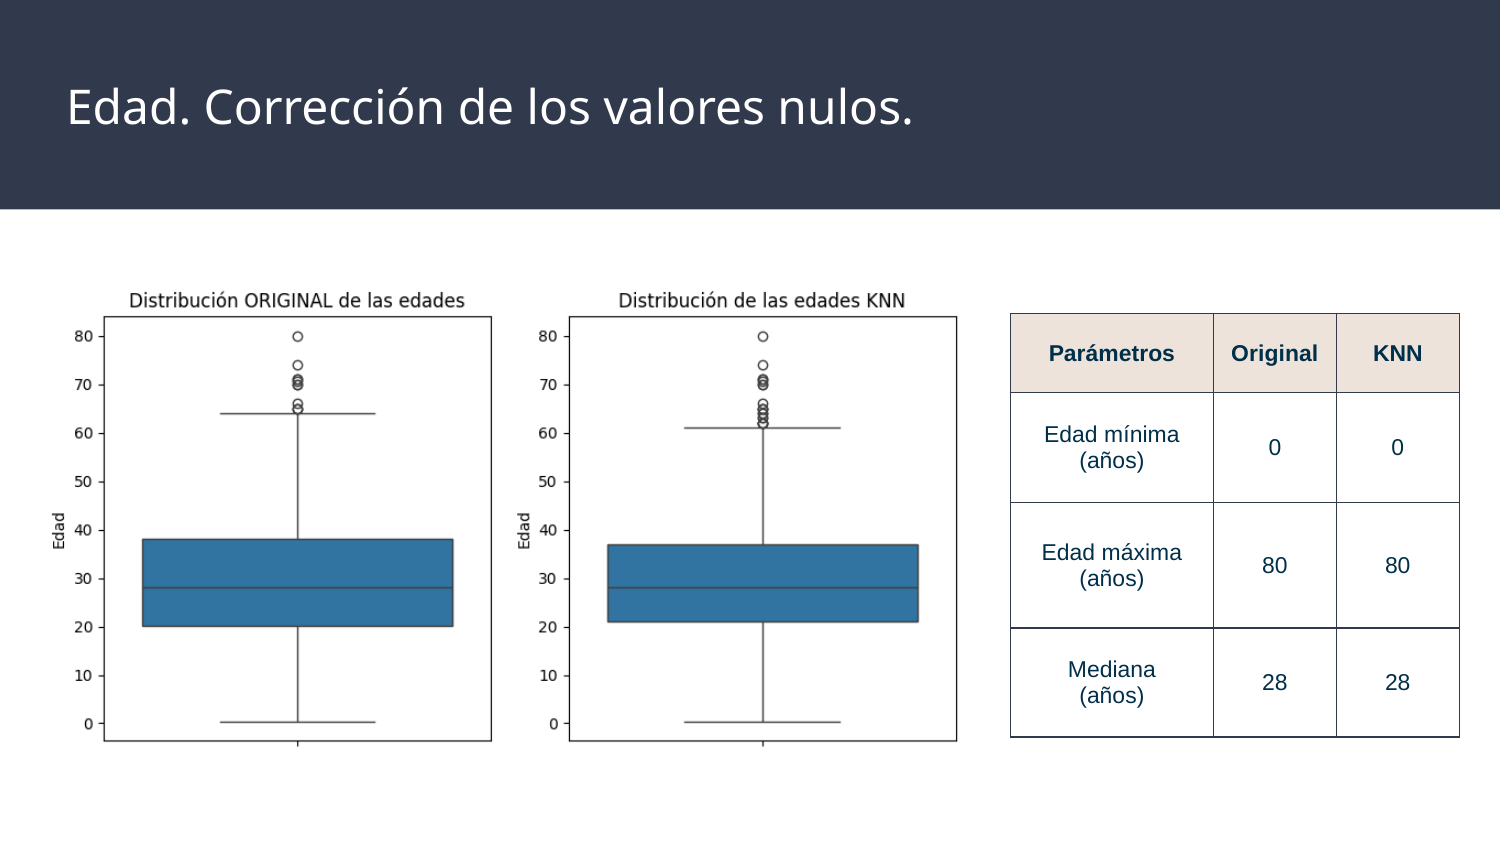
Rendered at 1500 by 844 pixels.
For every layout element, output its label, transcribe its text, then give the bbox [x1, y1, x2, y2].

table_cell 80 [1214, 503, 1336, 627]
table_cell Mediana (años) [1011, 629, 1213, 736]
table_cell 0 [1214, 393, 1336, 502]
table_cell Edad mínima (años) [1011, 393, 1213, 502]
table_cell 0 [1337, 393, 1459, 502]
table_cell 80 [1337, 503, 1459, 627]
table_cell 28 [1214, 629, 1336, 736]
table_cell 28 [1337, 629, 1459, 736]
table_header KNN [1337, 314, 1459, 392]
title Edad. Corrección de los valores nulos. [51, 61, 1449, 164]
table_header Parámetros [1011, 314, 1213, 392]
table_header Original [1214, 314, 1336, 392]
table_cell Edad máxima (años) [1011, 503, 1213, 627]
picture [41, 281, 966, 757]
